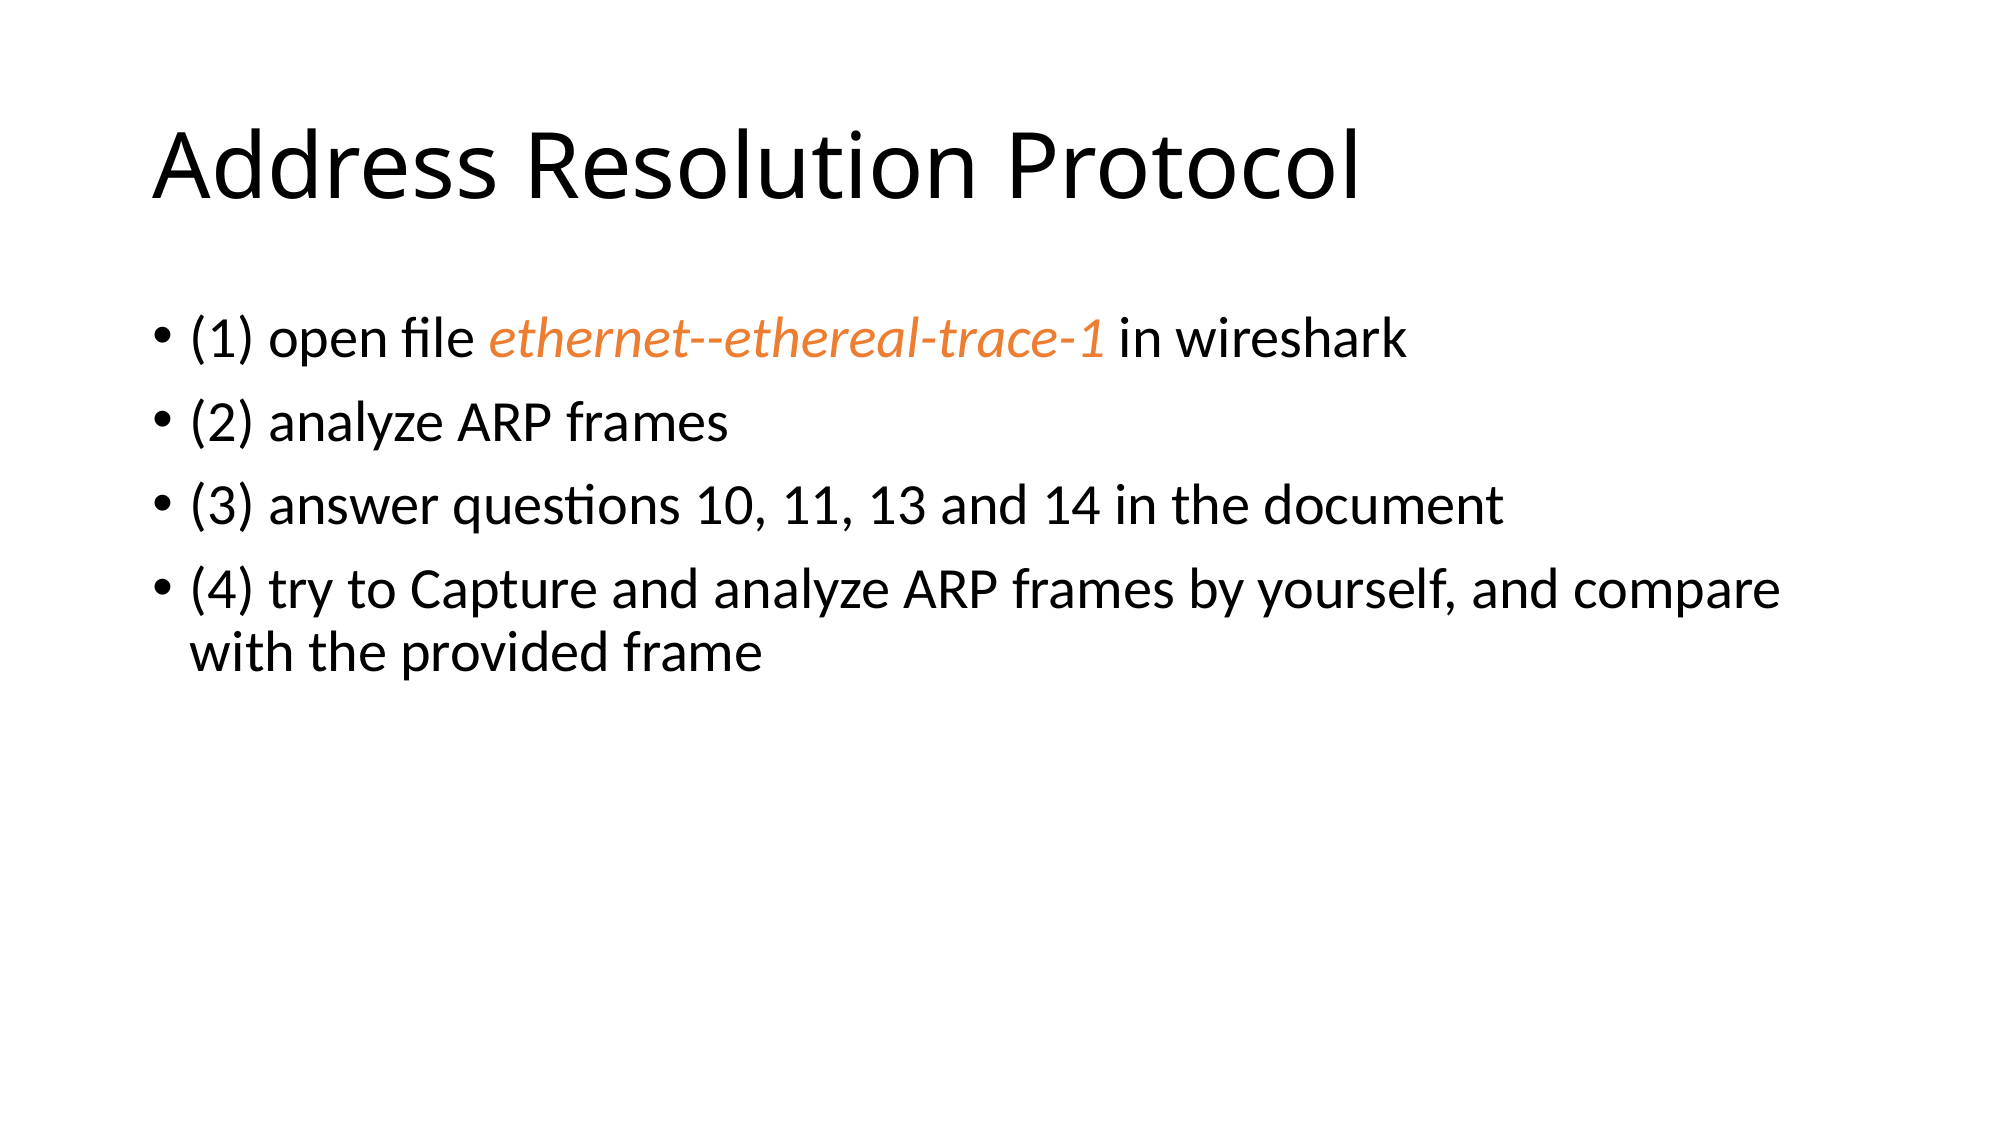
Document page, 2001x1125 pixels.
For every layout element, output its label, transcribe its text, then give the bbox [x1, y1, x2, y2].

title Address Resolution Protocol [137, 59, 1863, 278]
list (1) open file ethernet--ethereal-trace-1 in wireshark (2) analyze ARP frames (3) answer questions 10, 11, 13 and 14 in the document (4) try to Capture and analyze ARP frames by yourself, and compare with the provided frame [137, 299, 1863, 1014]
